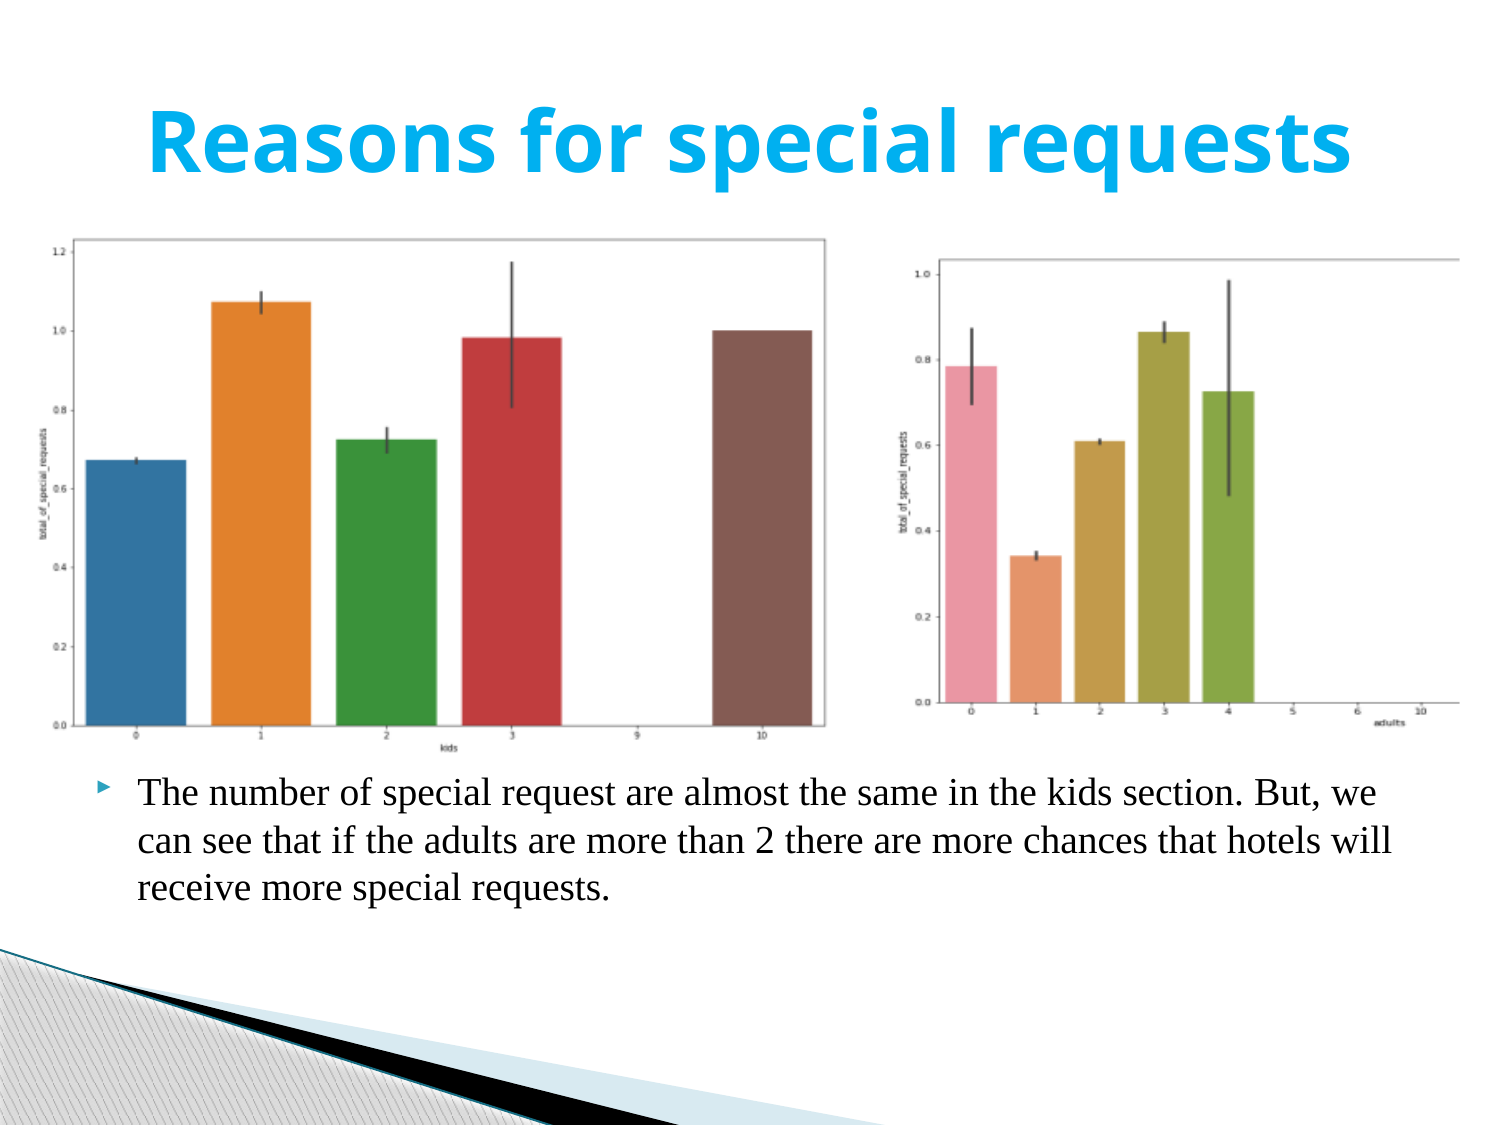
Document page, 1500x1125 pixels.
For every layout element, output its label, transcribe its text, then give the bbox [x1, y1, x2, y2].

list The number of special request are almost the same in the kids section. But, we can see that if the adults are more than 2 there are more chances that hotels will receive more special requests. [61, 759, 1426, 986]
picture [24, 224, 1463, 759]
title Reasons for special requests [74, 44, 1426, 224]
